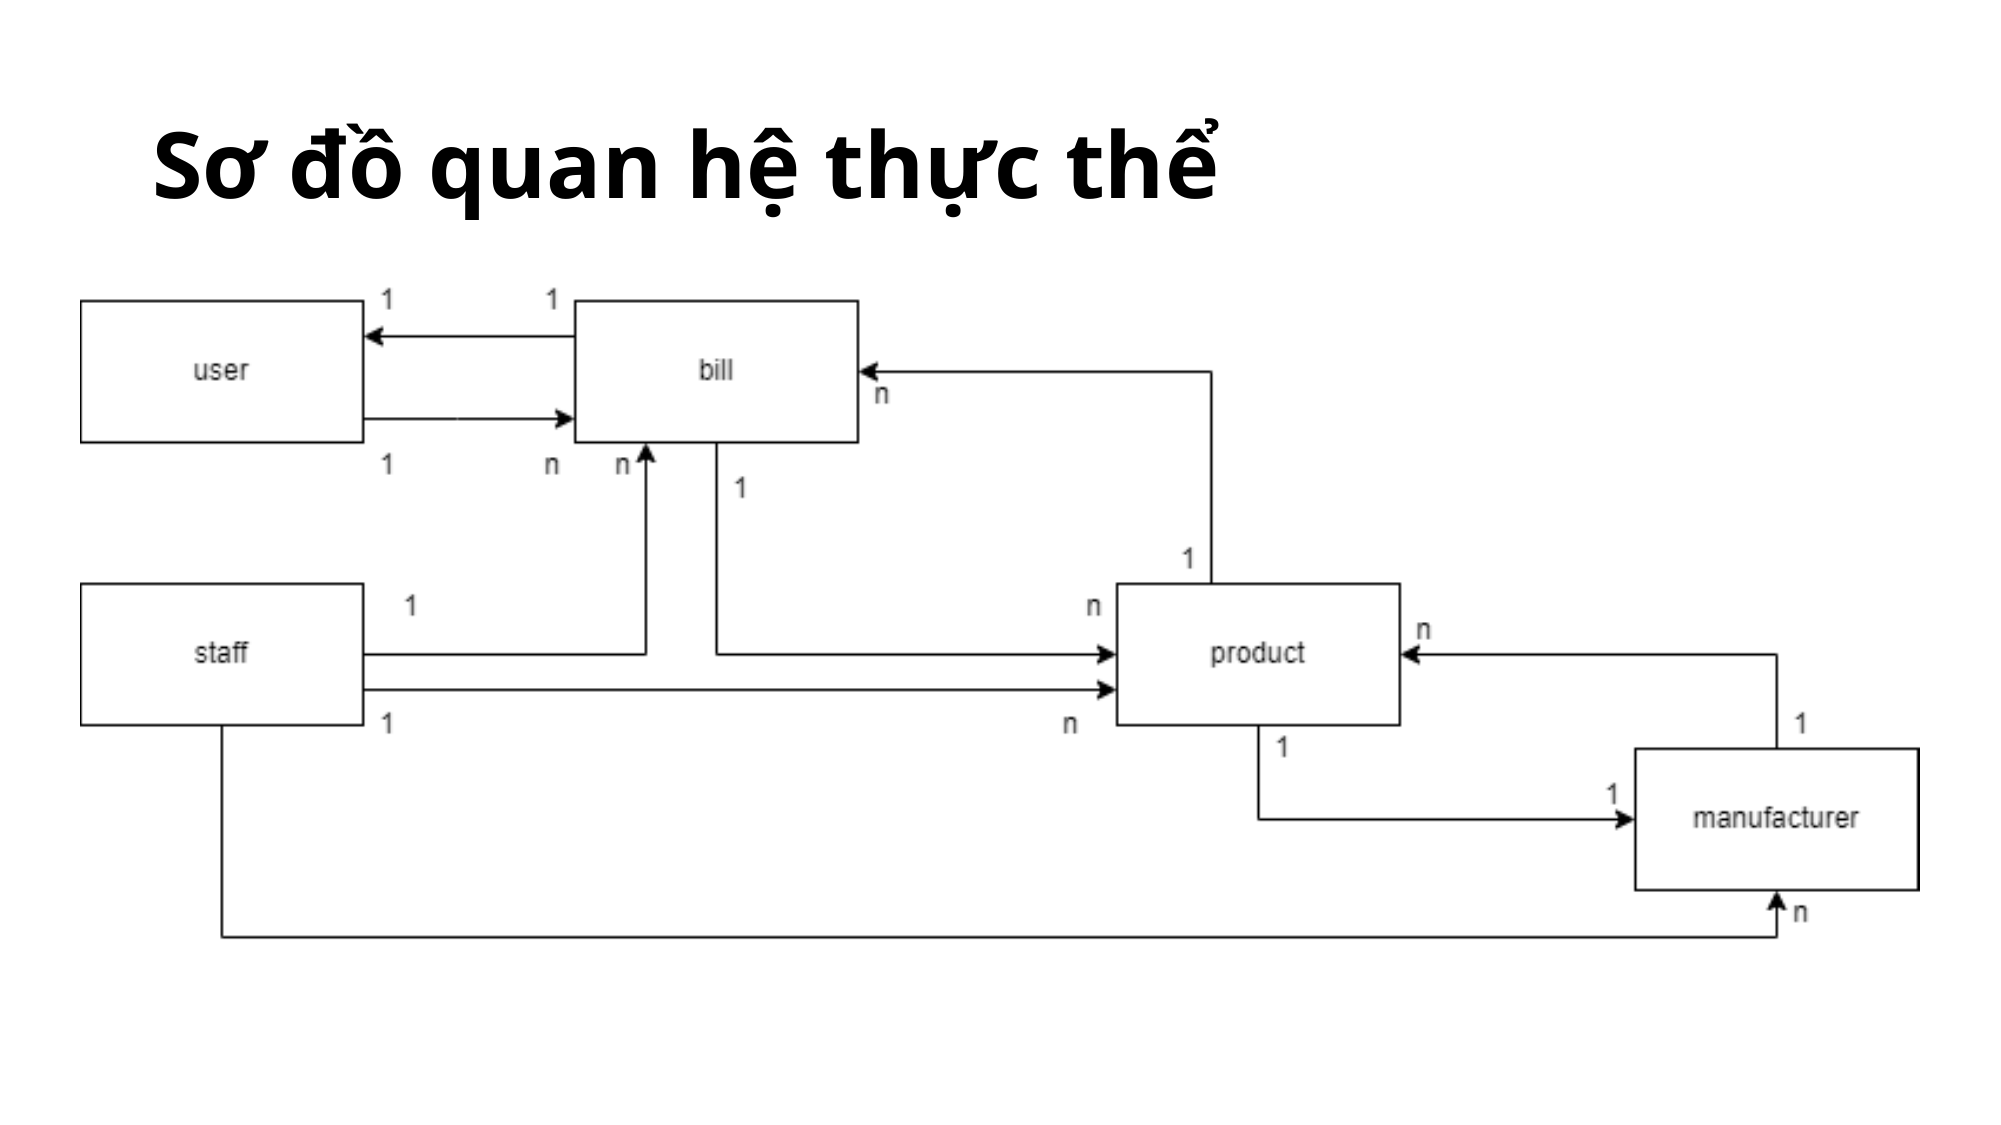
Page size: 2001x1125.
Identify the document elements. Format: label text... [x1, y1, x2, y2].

title Sơ đồ quan hệ thực thể [137, 59, 1863, 277]
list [80, 277, 1920, 958]
